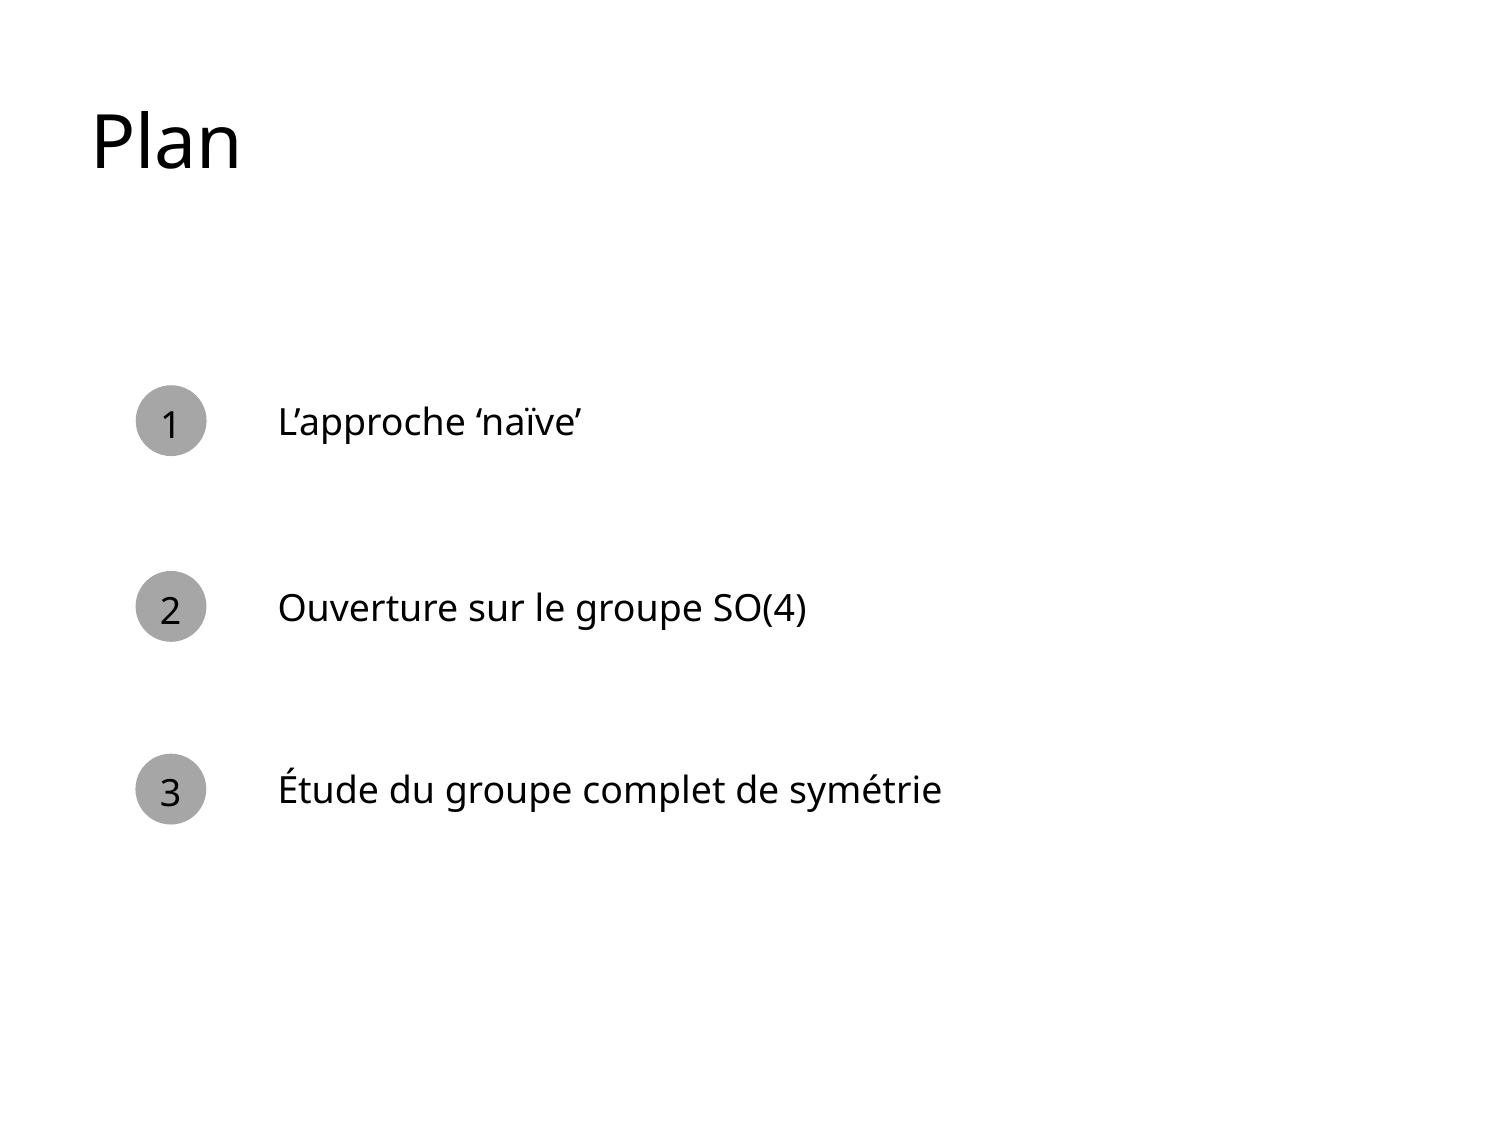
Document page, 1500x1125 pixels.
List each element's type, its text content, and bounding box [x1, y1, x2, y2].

title Plan [75, 45, 1425, 233]
text_box L’approche ‘naïve’ [262, 390, 1232, 451]
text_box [135, 384, 207, 457]
text_box Ouverture sur le groupe SO(4) [262, 576, 1388, 637]
text_box Étude du groupe complet de symétrie [262, 759, 1388, 819]
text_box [135, 753, 207, 825]
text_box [135, 570, 207, 643]
